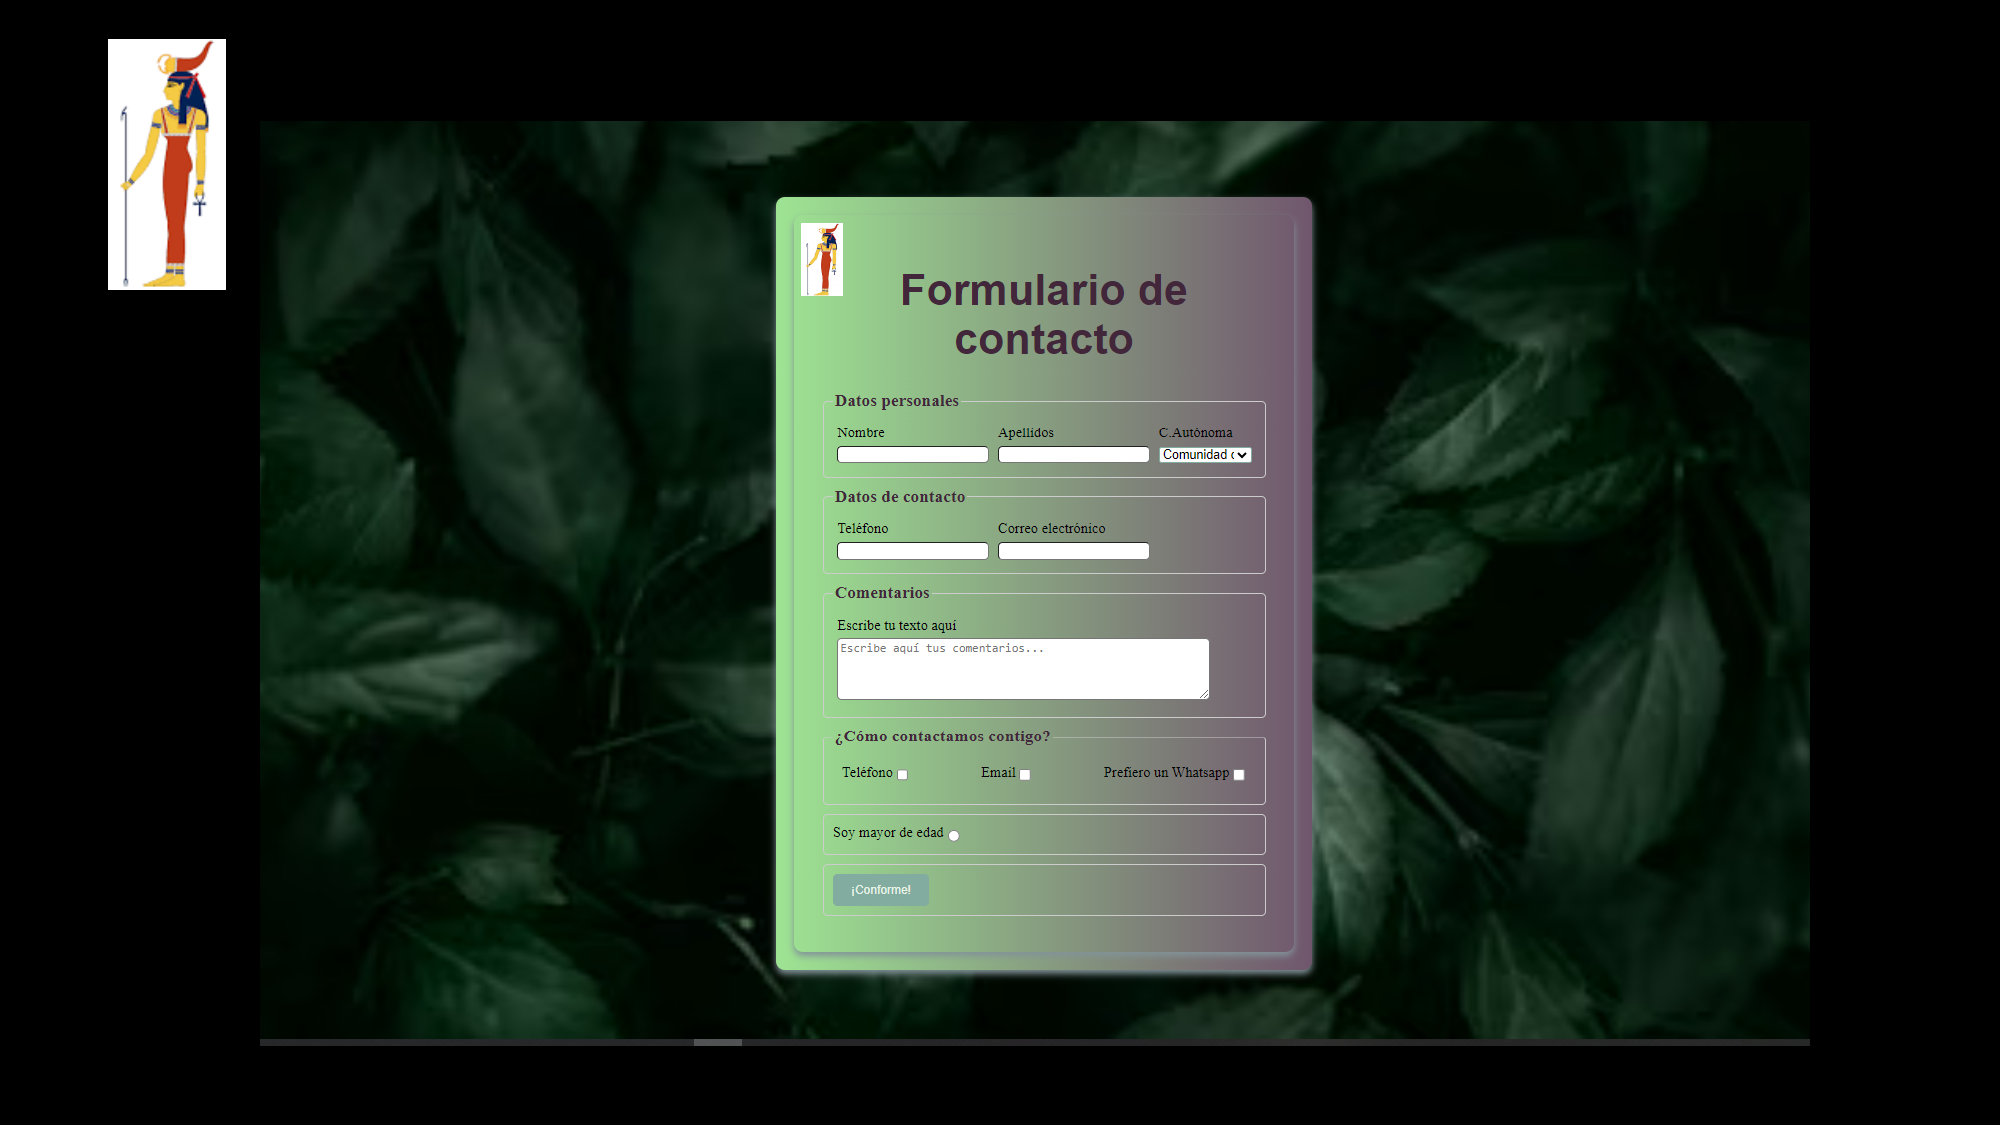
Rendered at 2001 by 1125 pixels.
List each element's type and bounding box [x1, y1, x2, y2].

list [108, 39, 226, 290]
picture [260, 121, 1810, 1046]
